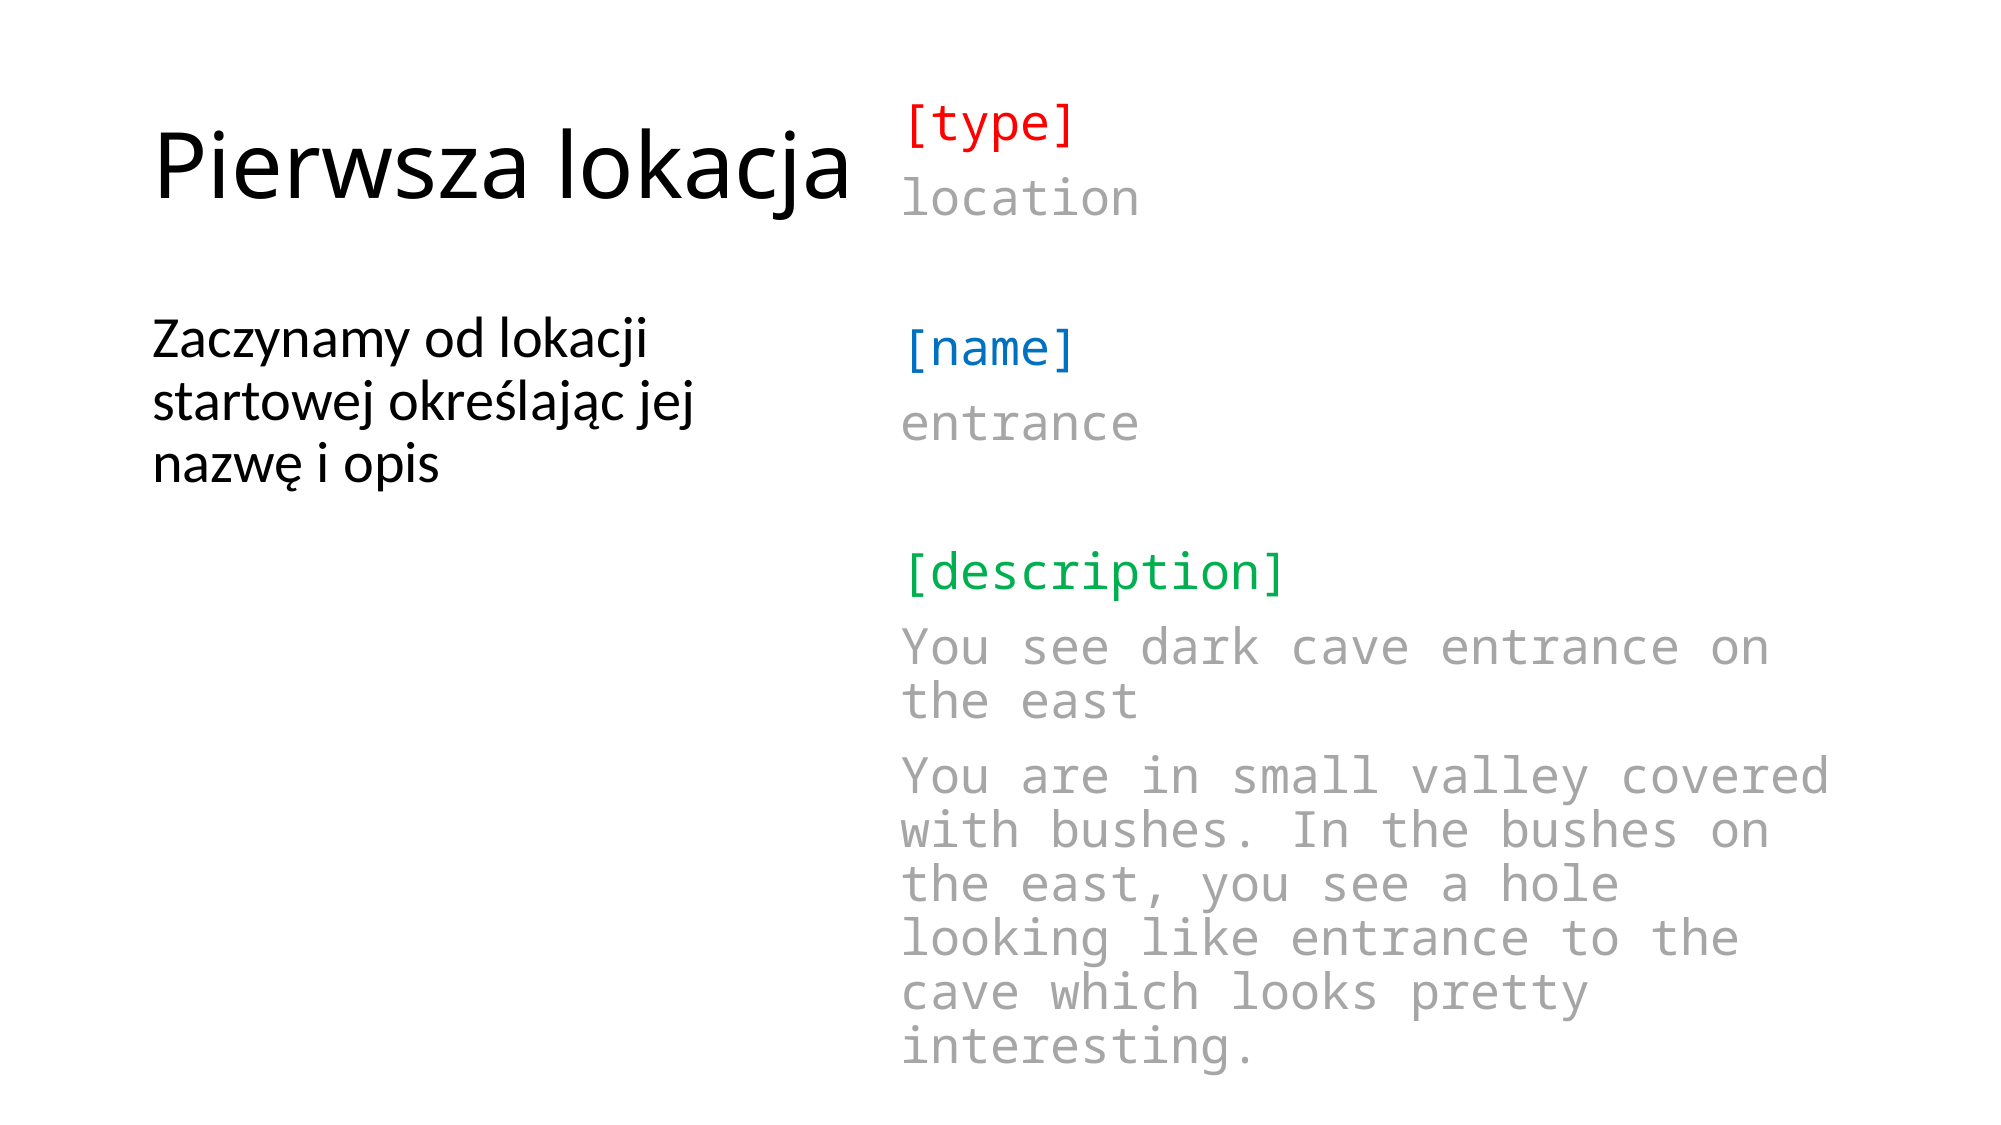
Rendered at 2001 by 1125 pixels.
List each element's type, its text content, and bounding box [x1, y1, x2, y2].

list Zaczynamy od lokacji startowej określając jej nazwę i opis [137, 299, 838, 1014]
list [type] location [name] entrance [description] You see dark cave entrance on the east You are in small valley covered with bushes. In the bushes on the east, you see a hole looking like entrance to the cave which looks pretty interesting. [885, 90, 1863, 1014]
title Pierwsza lokacja [137, 59, 1863, 278]
